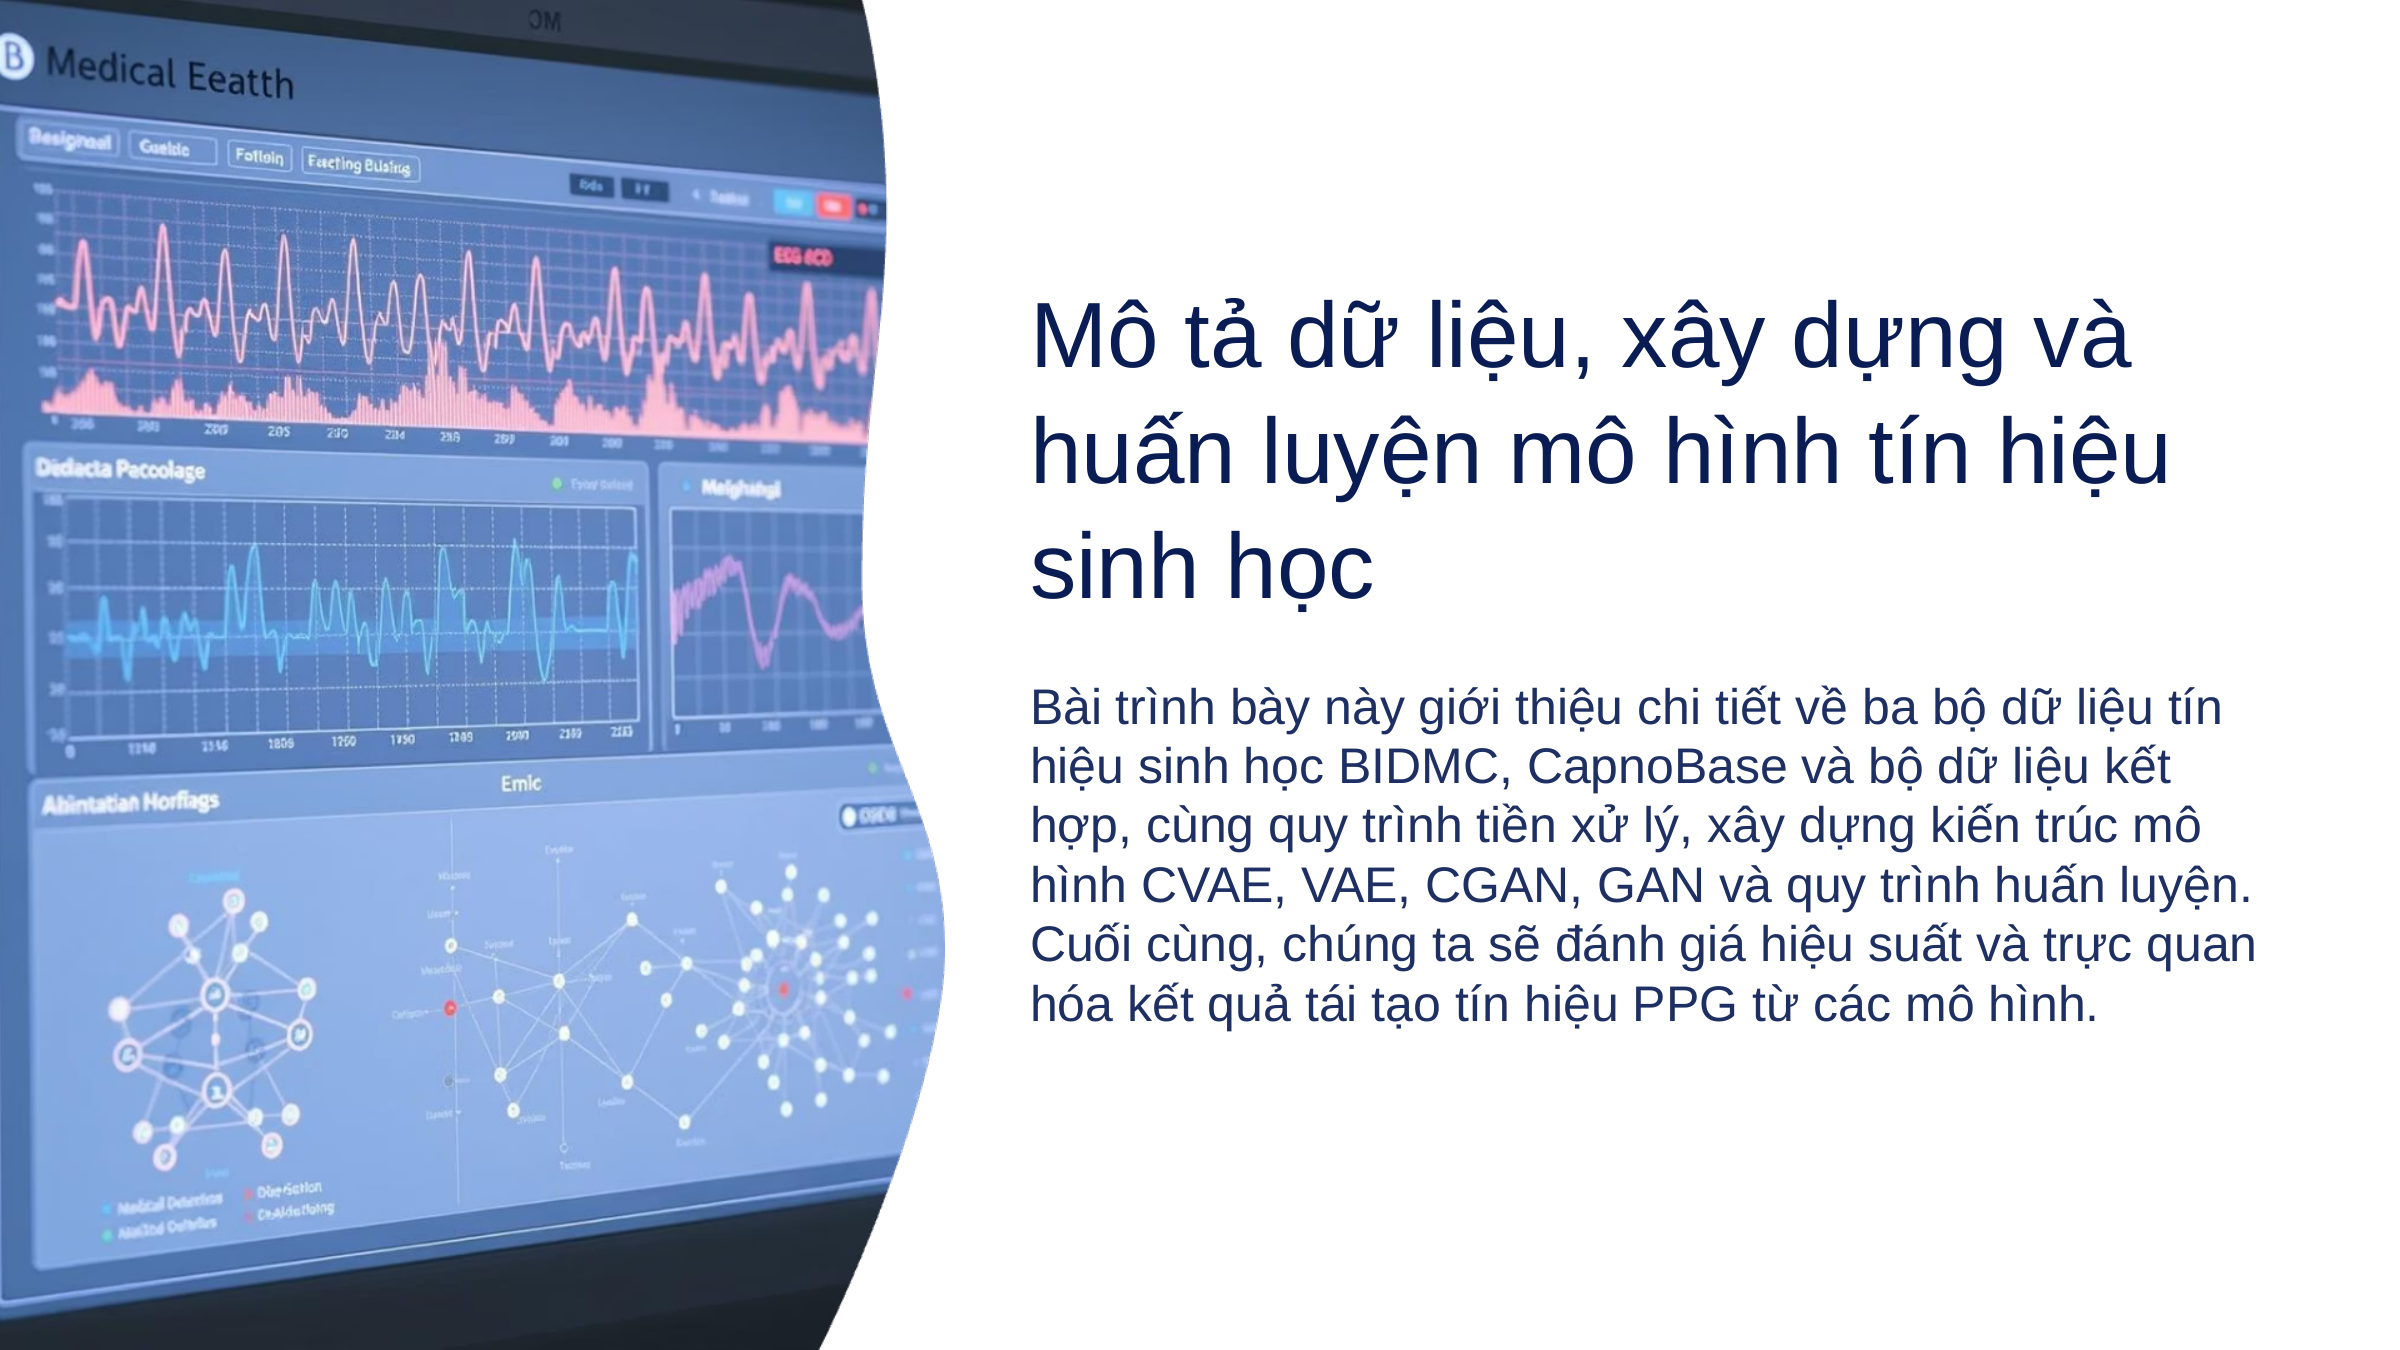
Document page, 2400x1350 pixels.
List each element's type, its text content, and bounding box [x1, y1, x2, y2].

text_box Bài trình bày này giới thiệu chi tiết về ba bộ dữ liệu tín hiệu sinh học BIDMC, CapnoBase và bộ dữ liệu kết hợp, cùng quy trình tiền xử lý, xây dựng kiến trúc mô hình CVAE, VAE, CGAN, GAN và quy trình huấn luyện. Cuối cùng, chúng ta sẽ đánh giá hiệu suất và trực quan hóa kết quả tái tạo tín hiệu PPG từ các mô hình. [1030, 674, 2270, 973]
picture [0, 0, 945, 1350]
text_box Mô tả dữ liệu, xây dựng và huấn luyện mô hình tín hiệu sinh học [1030, 270, 2270, 620]
